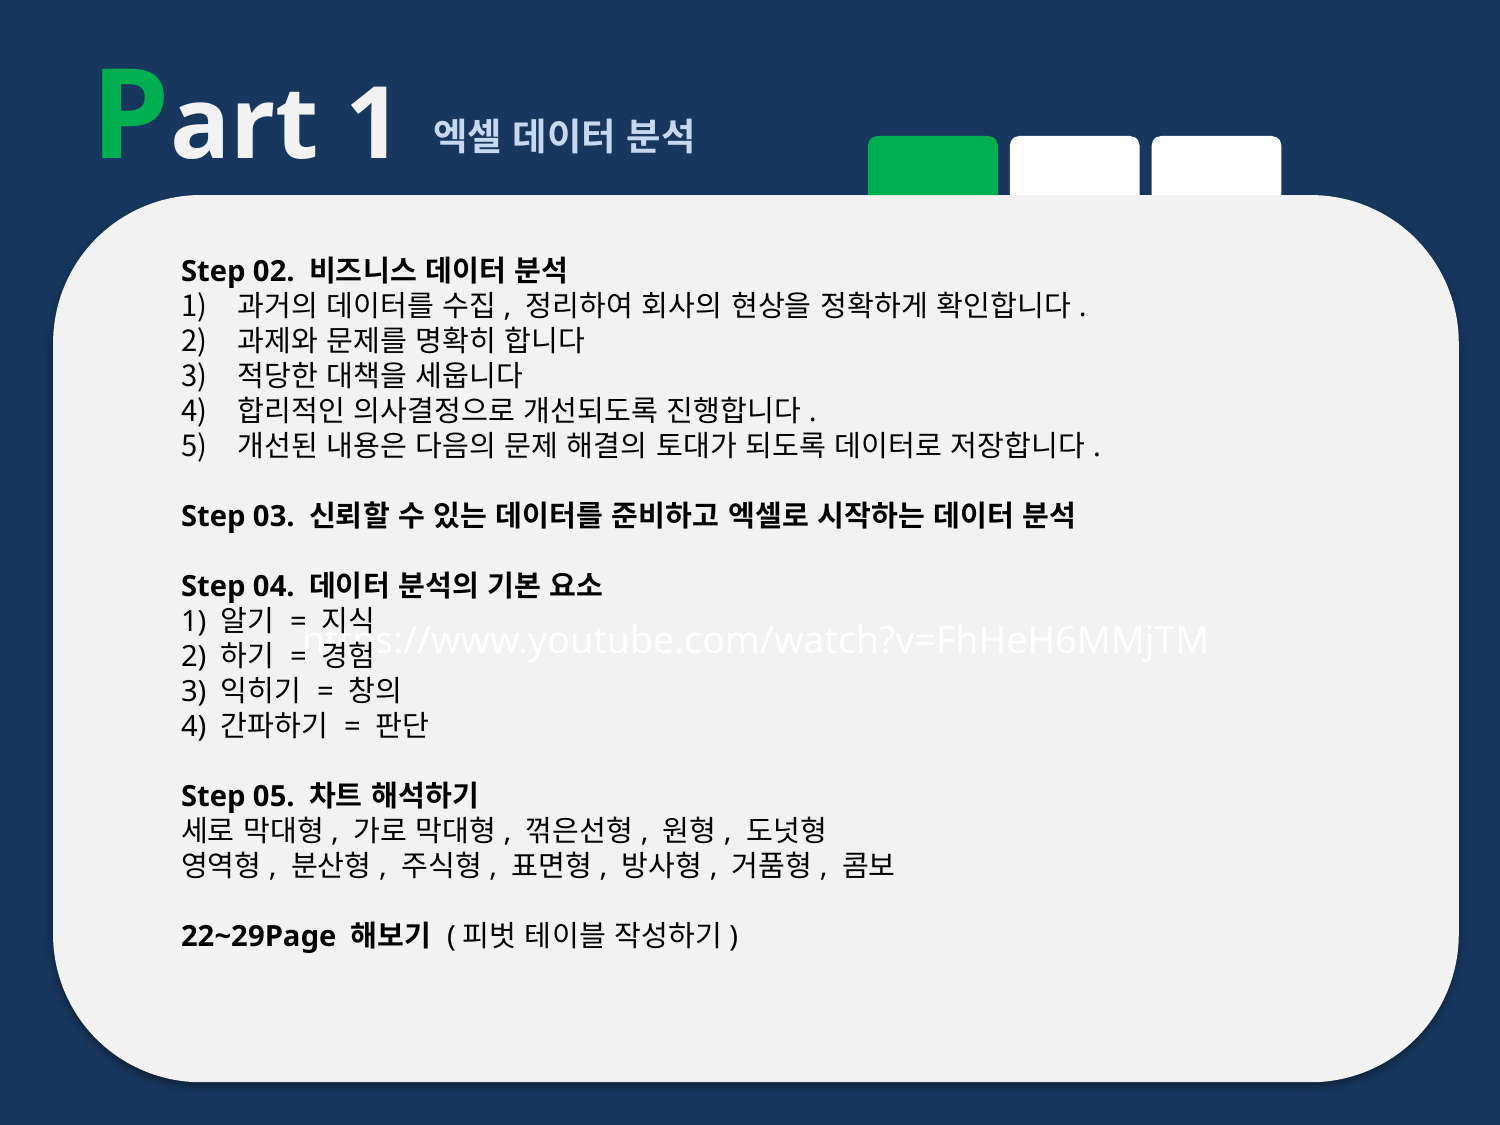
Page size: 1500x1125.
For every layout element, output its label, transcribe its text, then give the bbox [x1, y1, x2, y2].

text_box [1149, 133, 1284, 198]
text_box 엑셀 데이터 분석 [418, 105, 1033, 166]
text_box Part 1 [76, 26, 550, 192]
text_box [865, 133, 1001, 198]
text_box [1007, 133, 1142, 198]
text_box Step 02. 비즈니스 데이터 분석 과거의 데이터를 수집, 정리하여 회사의 현상을 정확하게 확인합니다. 과제와 문제를 명확히 합니다 적당한 대책을 세웁니다 합리적인 의사결정으로 개선되도록 진행합니다. 개선된 내용은 다음의 문제 해결의 토대가 되도록 데이터로 저장합니다. Step 03. 신뢰할 수 있는 데이터를 준비하고 엑셀로 시작하는 데이터 분석 Step 04. 데이터 분석의 기본 요소 1) 알기 = 지식 2) 하기 = 경험 3) 익히기 = 창의 4) 간파하기 = 판단 Step 05. 차트 해석하기 세로 막대형, 가로 막대형, 꺾은선형, 원형, 도넛형 영역형, 분산형, 주식형, 표면형, 방사형, 거품형, 콤보 22~29Page 해보기 (피벗 테이블 작성하기) [166, 245, 1116, 960]
text_box https://www.youtube.com/watch?v=FhHeH6MMjTM [50, 192, 1461, 1085]
